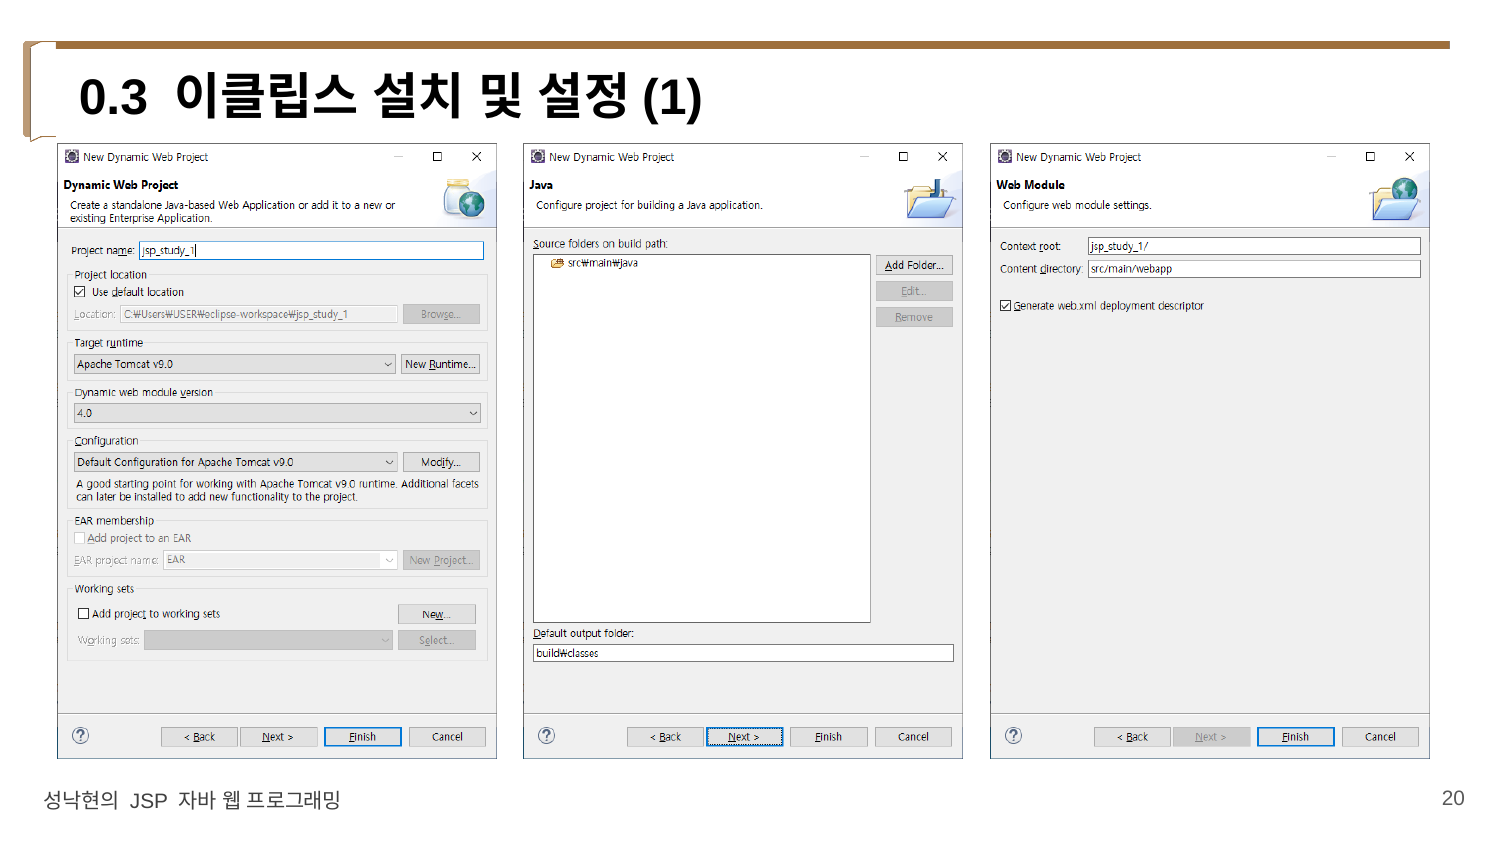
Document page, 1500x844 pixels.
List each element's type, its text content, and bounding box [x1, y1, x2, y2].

picture [8, 24, 1462, 760]
slide_number 20 [1389, 764, 1480, 830]
